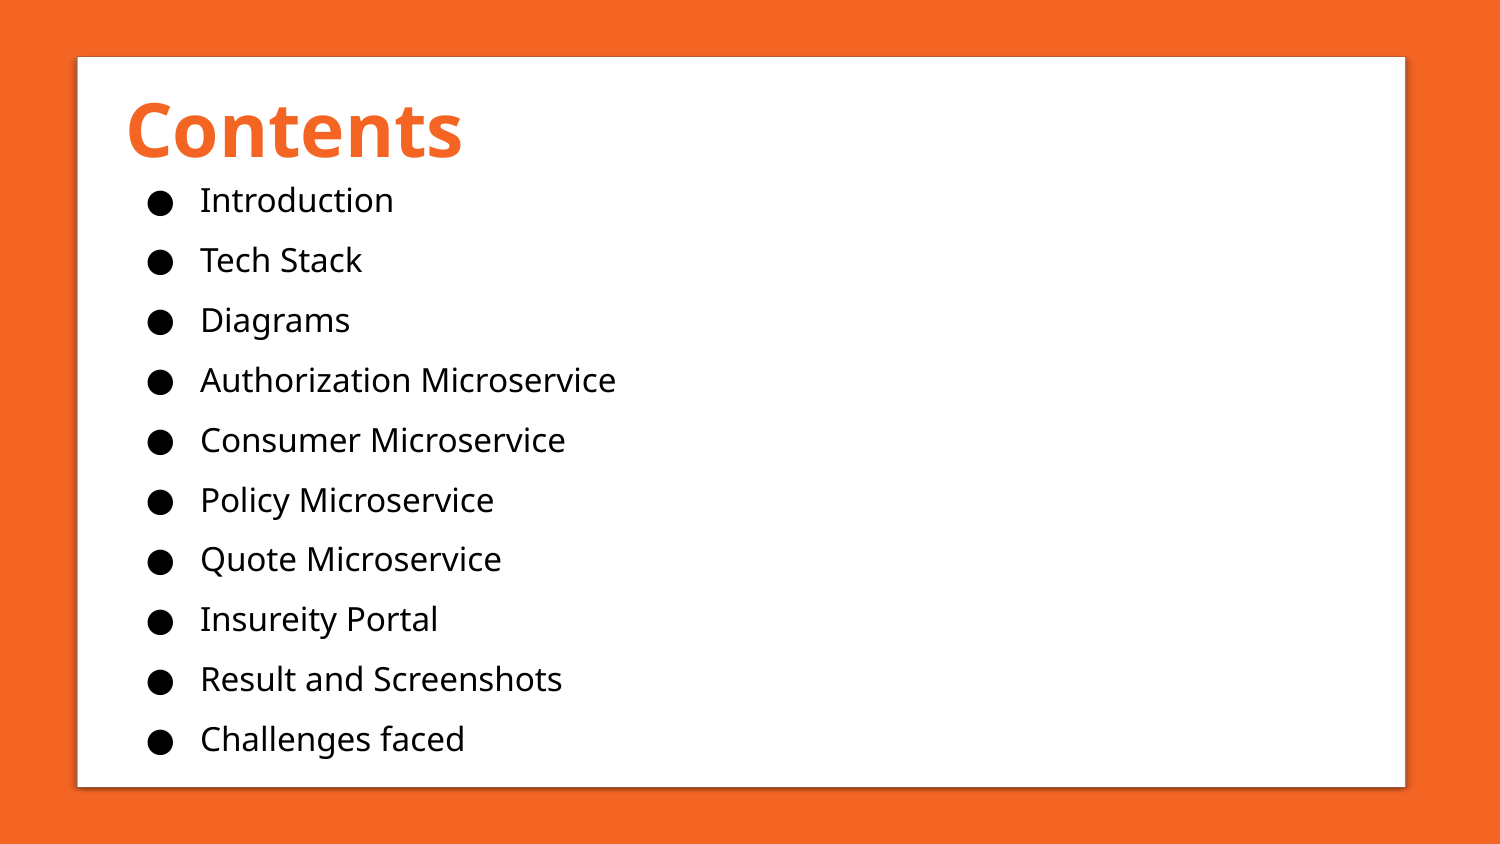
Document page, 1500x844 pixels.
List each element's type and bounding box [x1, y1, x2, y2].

picture [23, 26, 1460, 818]
